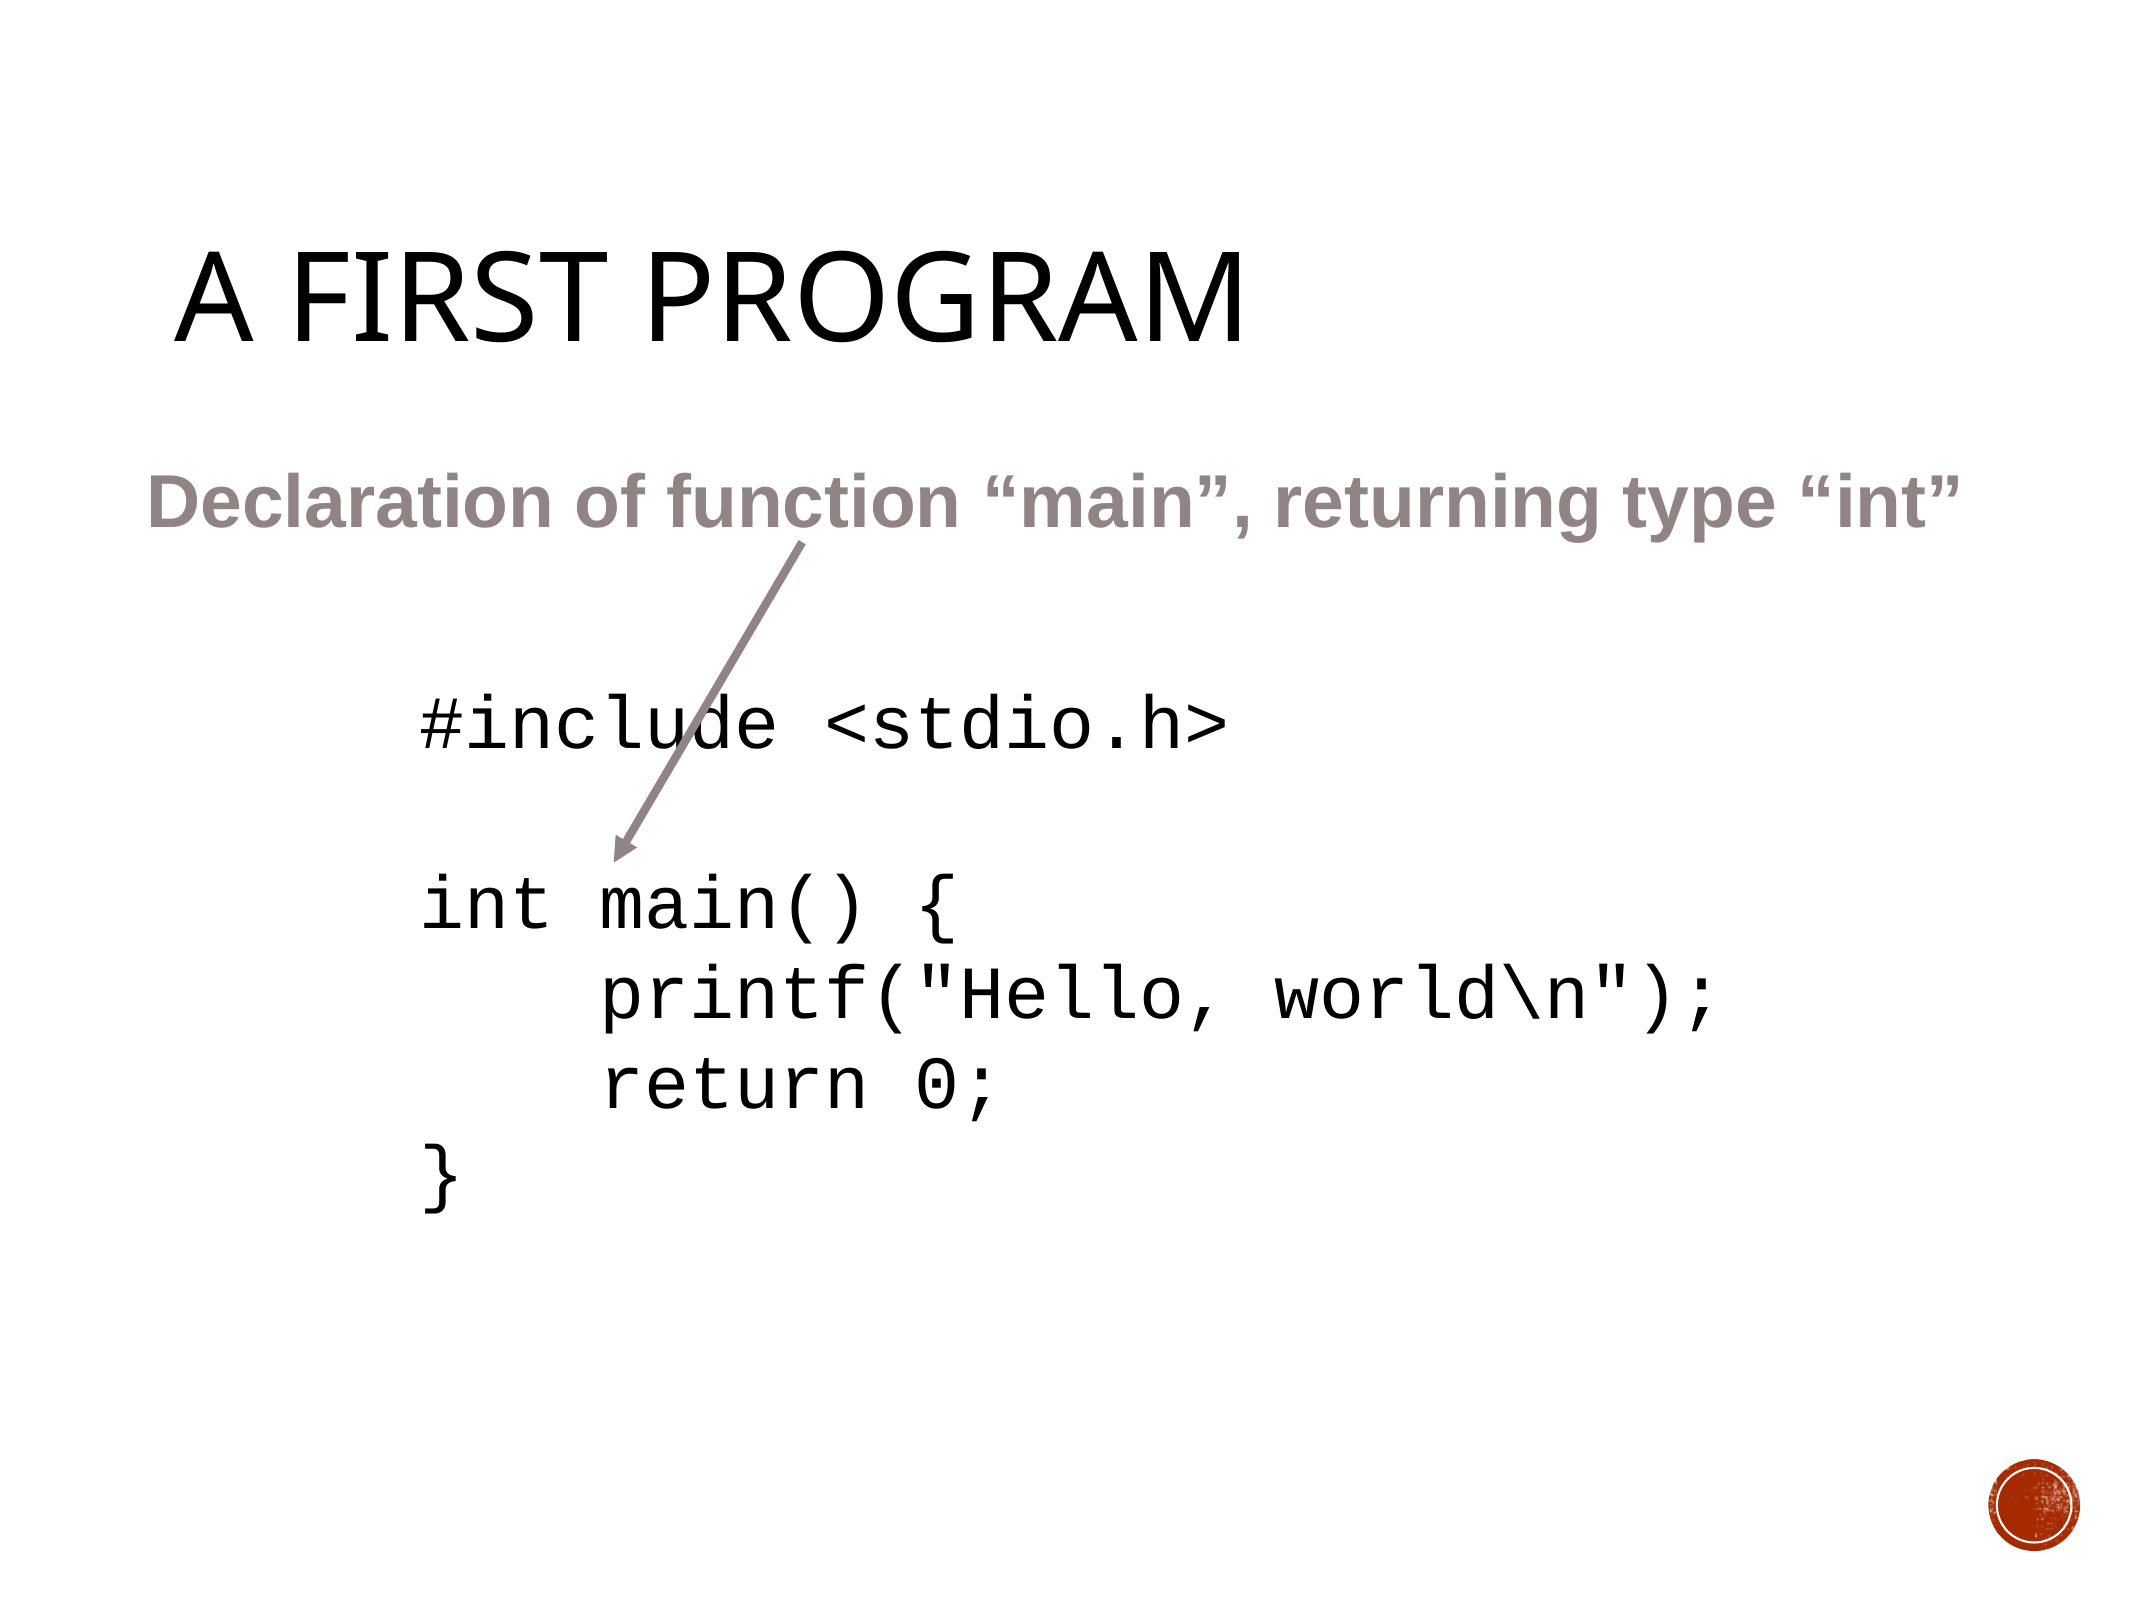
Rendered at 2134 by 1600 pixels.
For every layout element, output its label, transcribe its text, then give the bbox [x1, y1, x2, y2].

text_box Declaration of function “main”, returning type “int” [137, 444, 1996, 552]
text_box [613, 542, 803, 863]
title A First Program [159, 113, 1974, 444]
text_box #include <stdio.h> int main() { printf("Hello, world\n"); return 0; } [411, 665, 1743, 1223]
